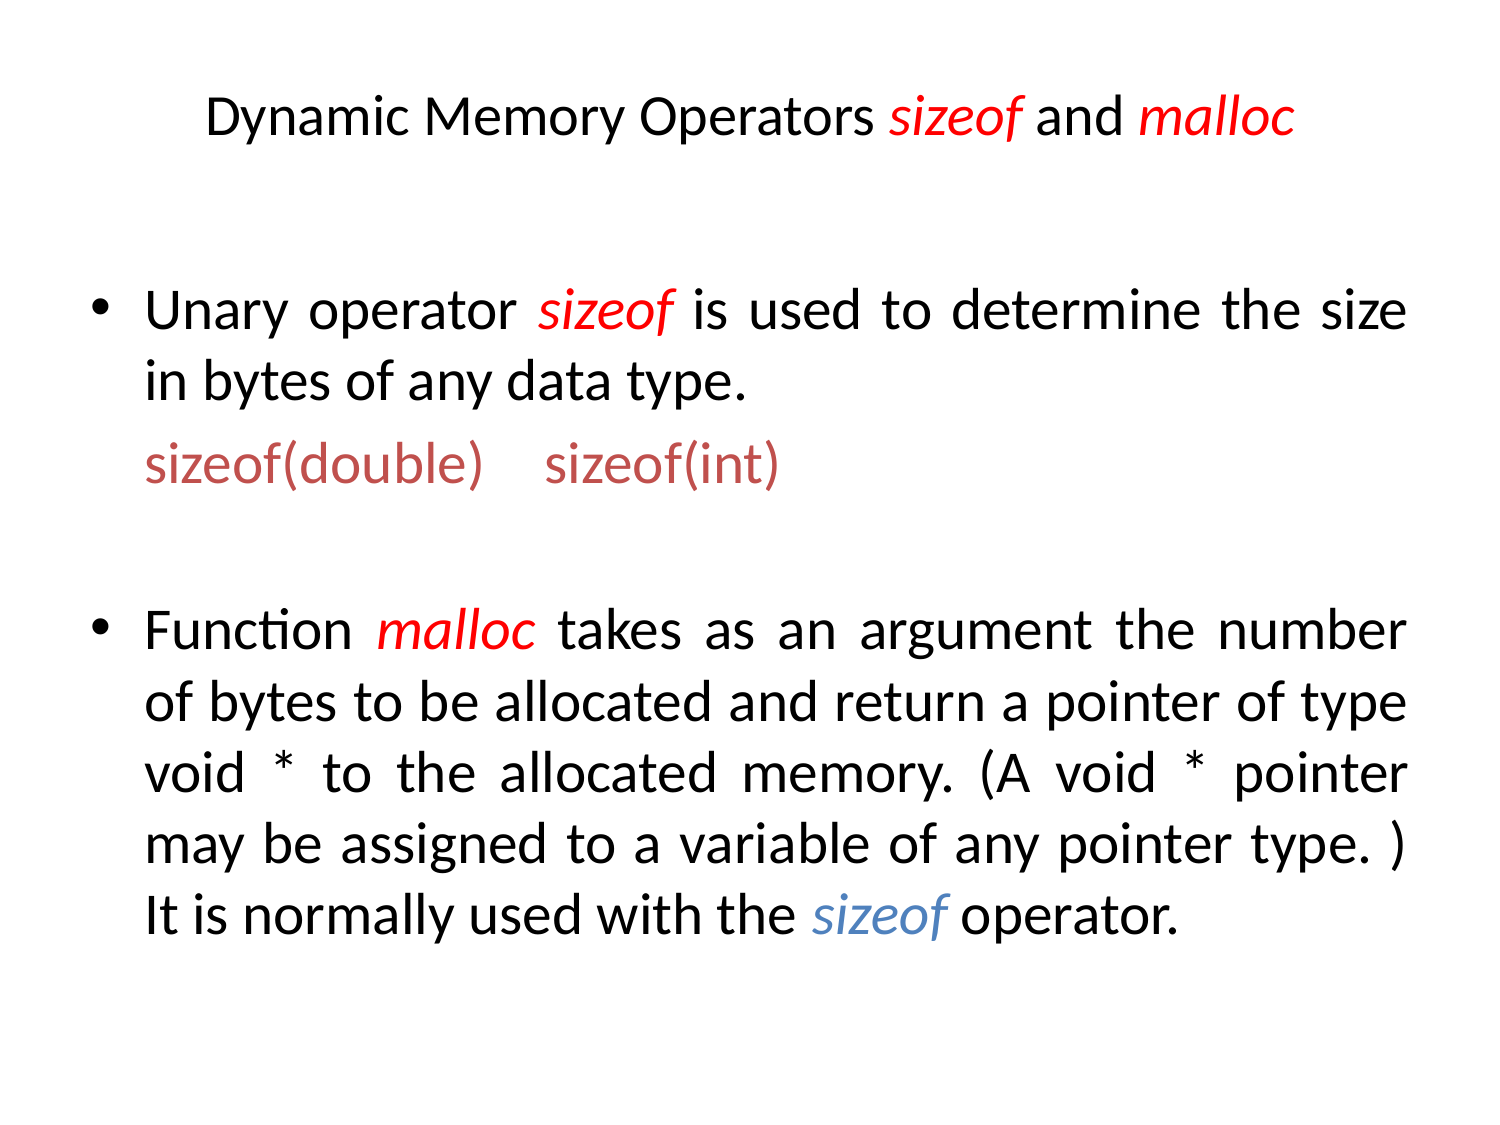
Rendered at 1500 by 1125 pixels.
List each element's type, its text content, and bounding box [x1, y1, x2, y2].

title Dynamic Memory Operators sizeof and malloc [112, 62, 1388, 163]
list Unary operator sizeof is used to determine the size in bytes of any data type. sizeof(double) sizeof(int) Function malloc takes as an argument the number of bytes to be allocated and return a pointer of type void * to the allocated memory. (A void * pointer may be assigned to a variable of any pointer type. ) It is normally used with the sizeof operator. [75, 262, 1425, 1005]
